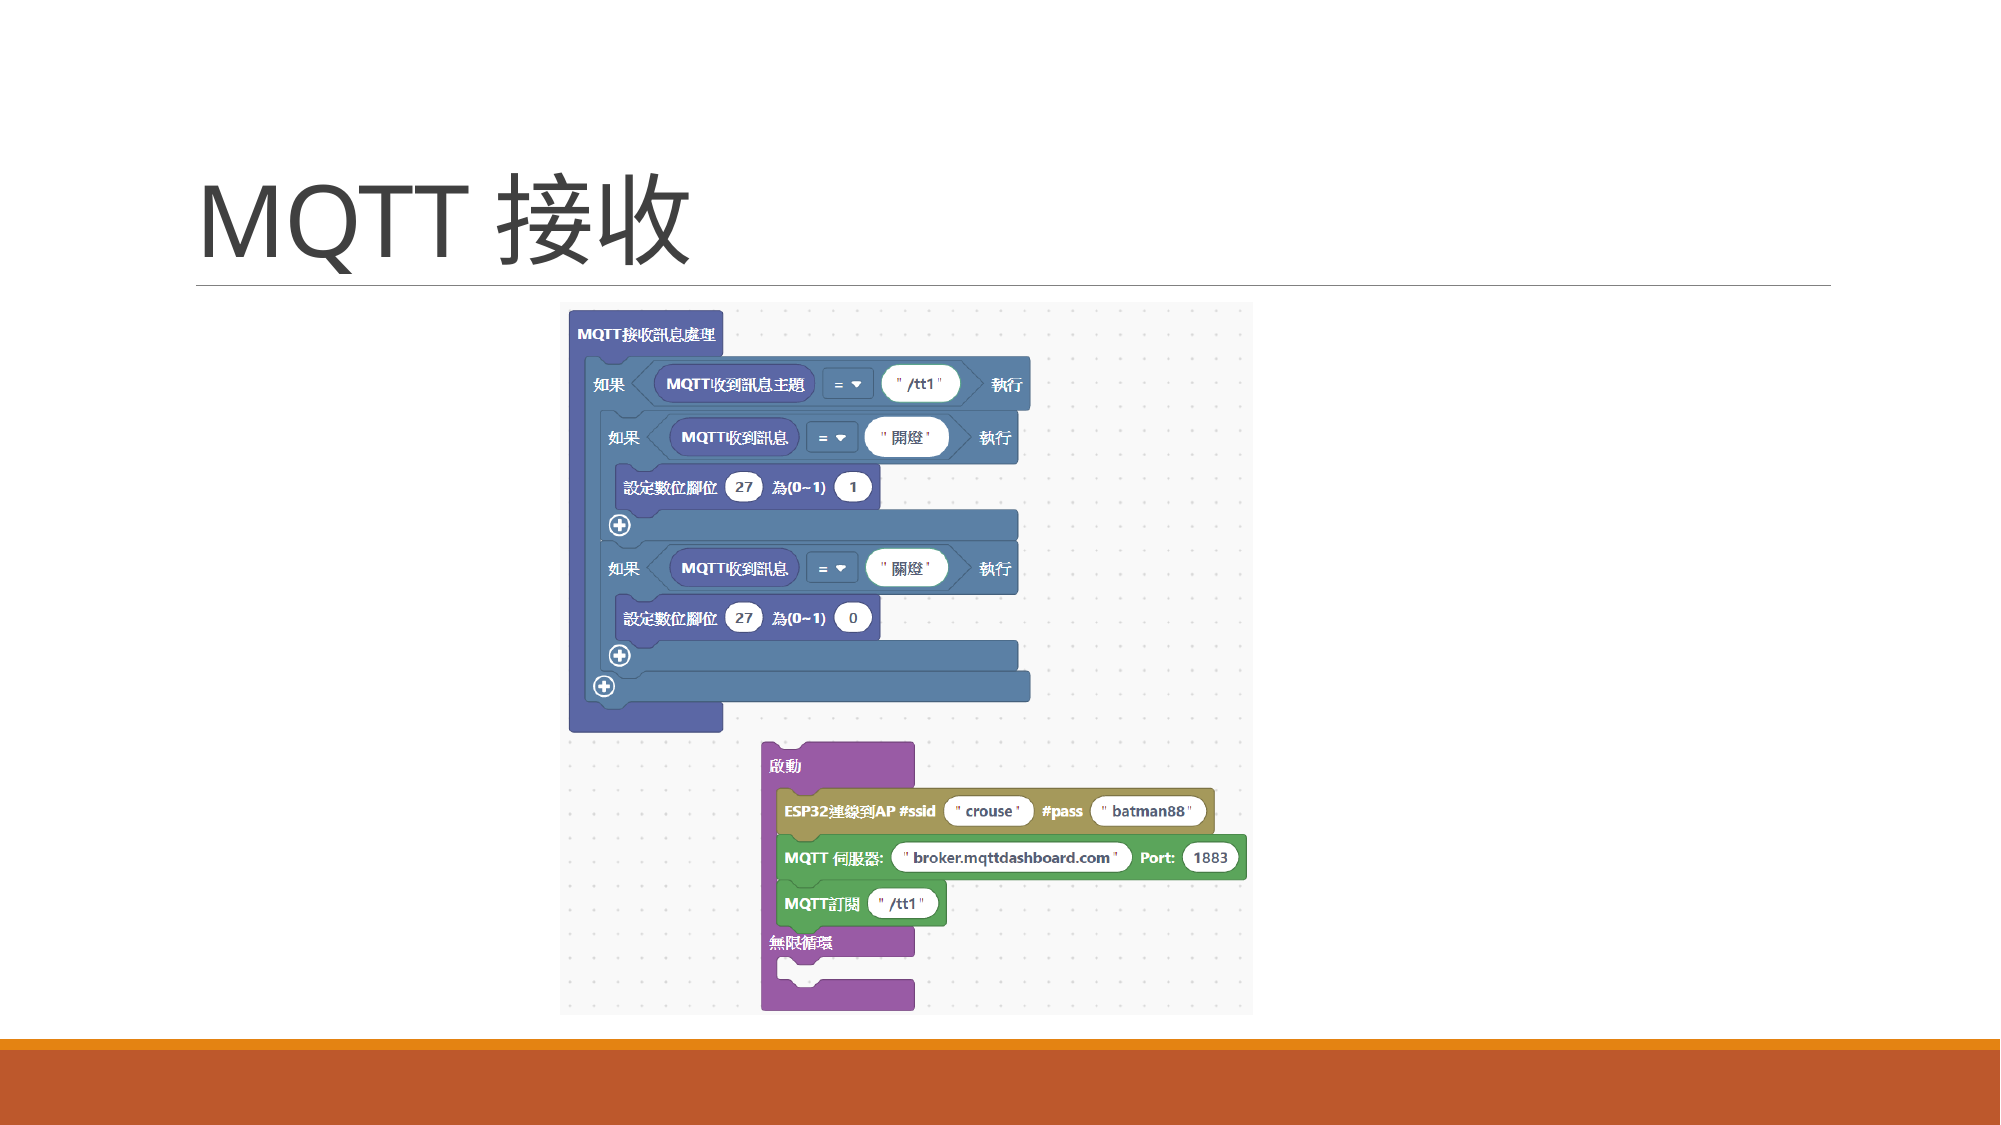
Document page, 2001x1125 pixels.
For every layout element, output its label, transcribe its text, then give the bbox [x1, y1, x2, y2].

picture [559, 302, 1254, 1015]
title MQTT接收 [180, 47, 1830, 285]
